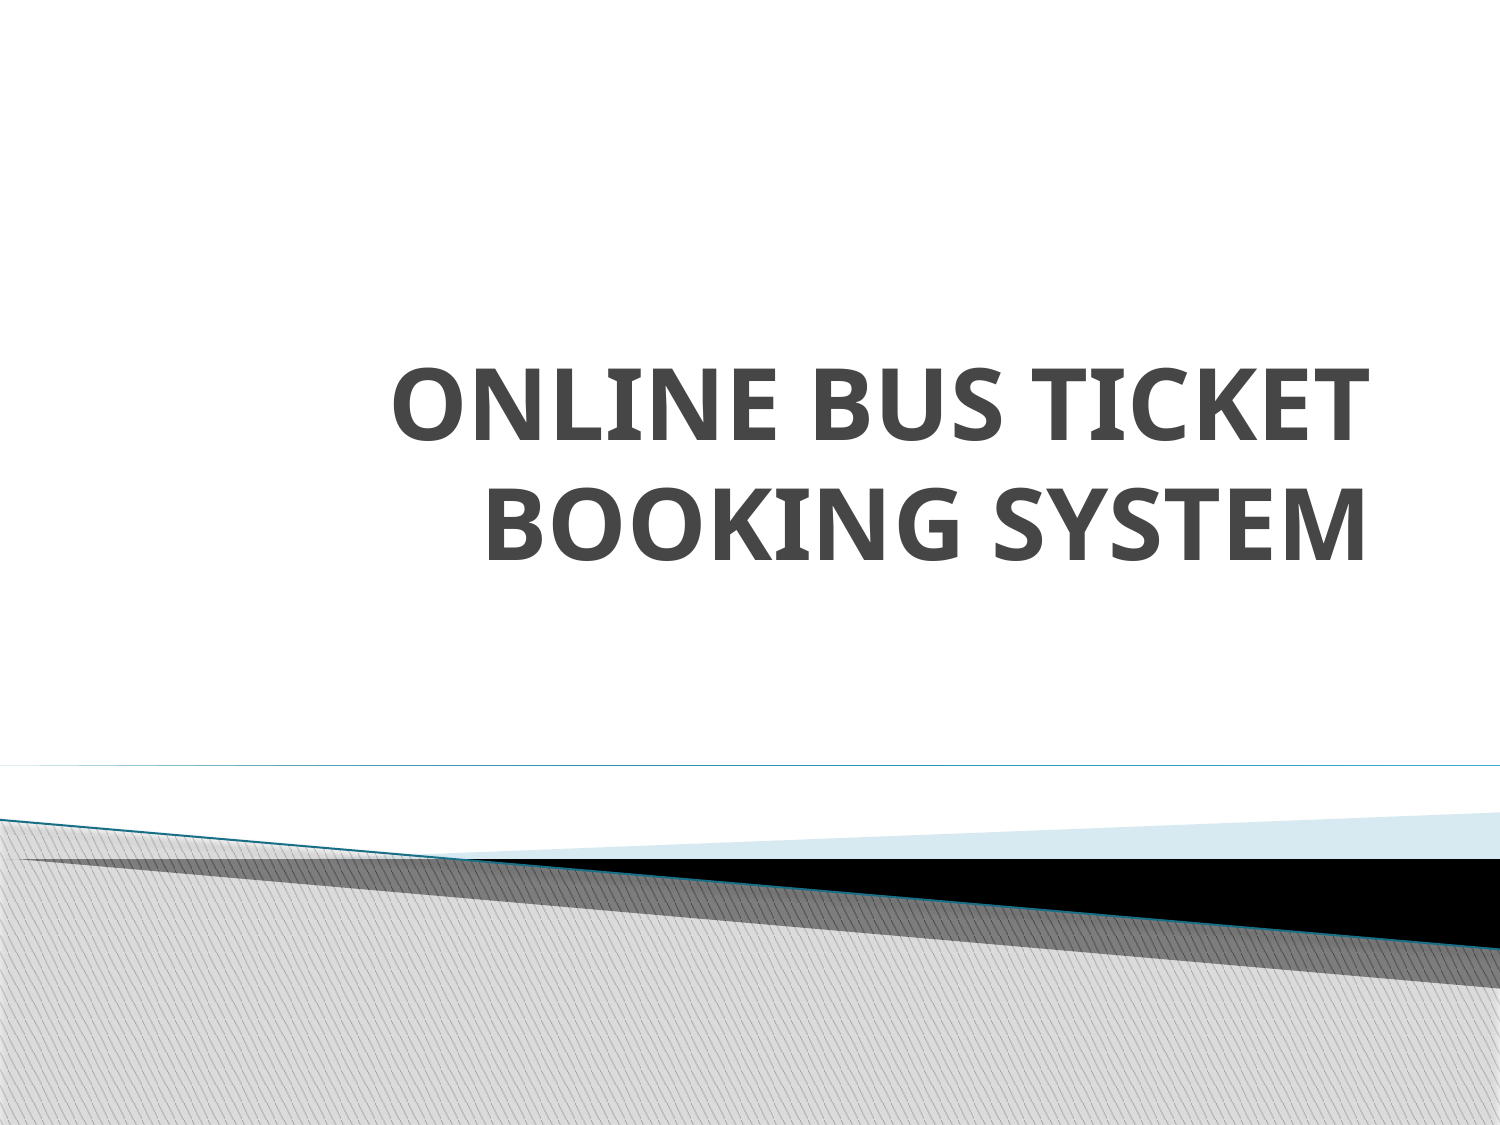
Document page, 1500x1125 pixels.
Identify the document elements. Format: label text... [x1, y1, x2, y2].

picture [5, 859, 1500, 989]
title ONLINE BUS TICKET BOOKING SYSTEM [112, 287, 1388, 588]
